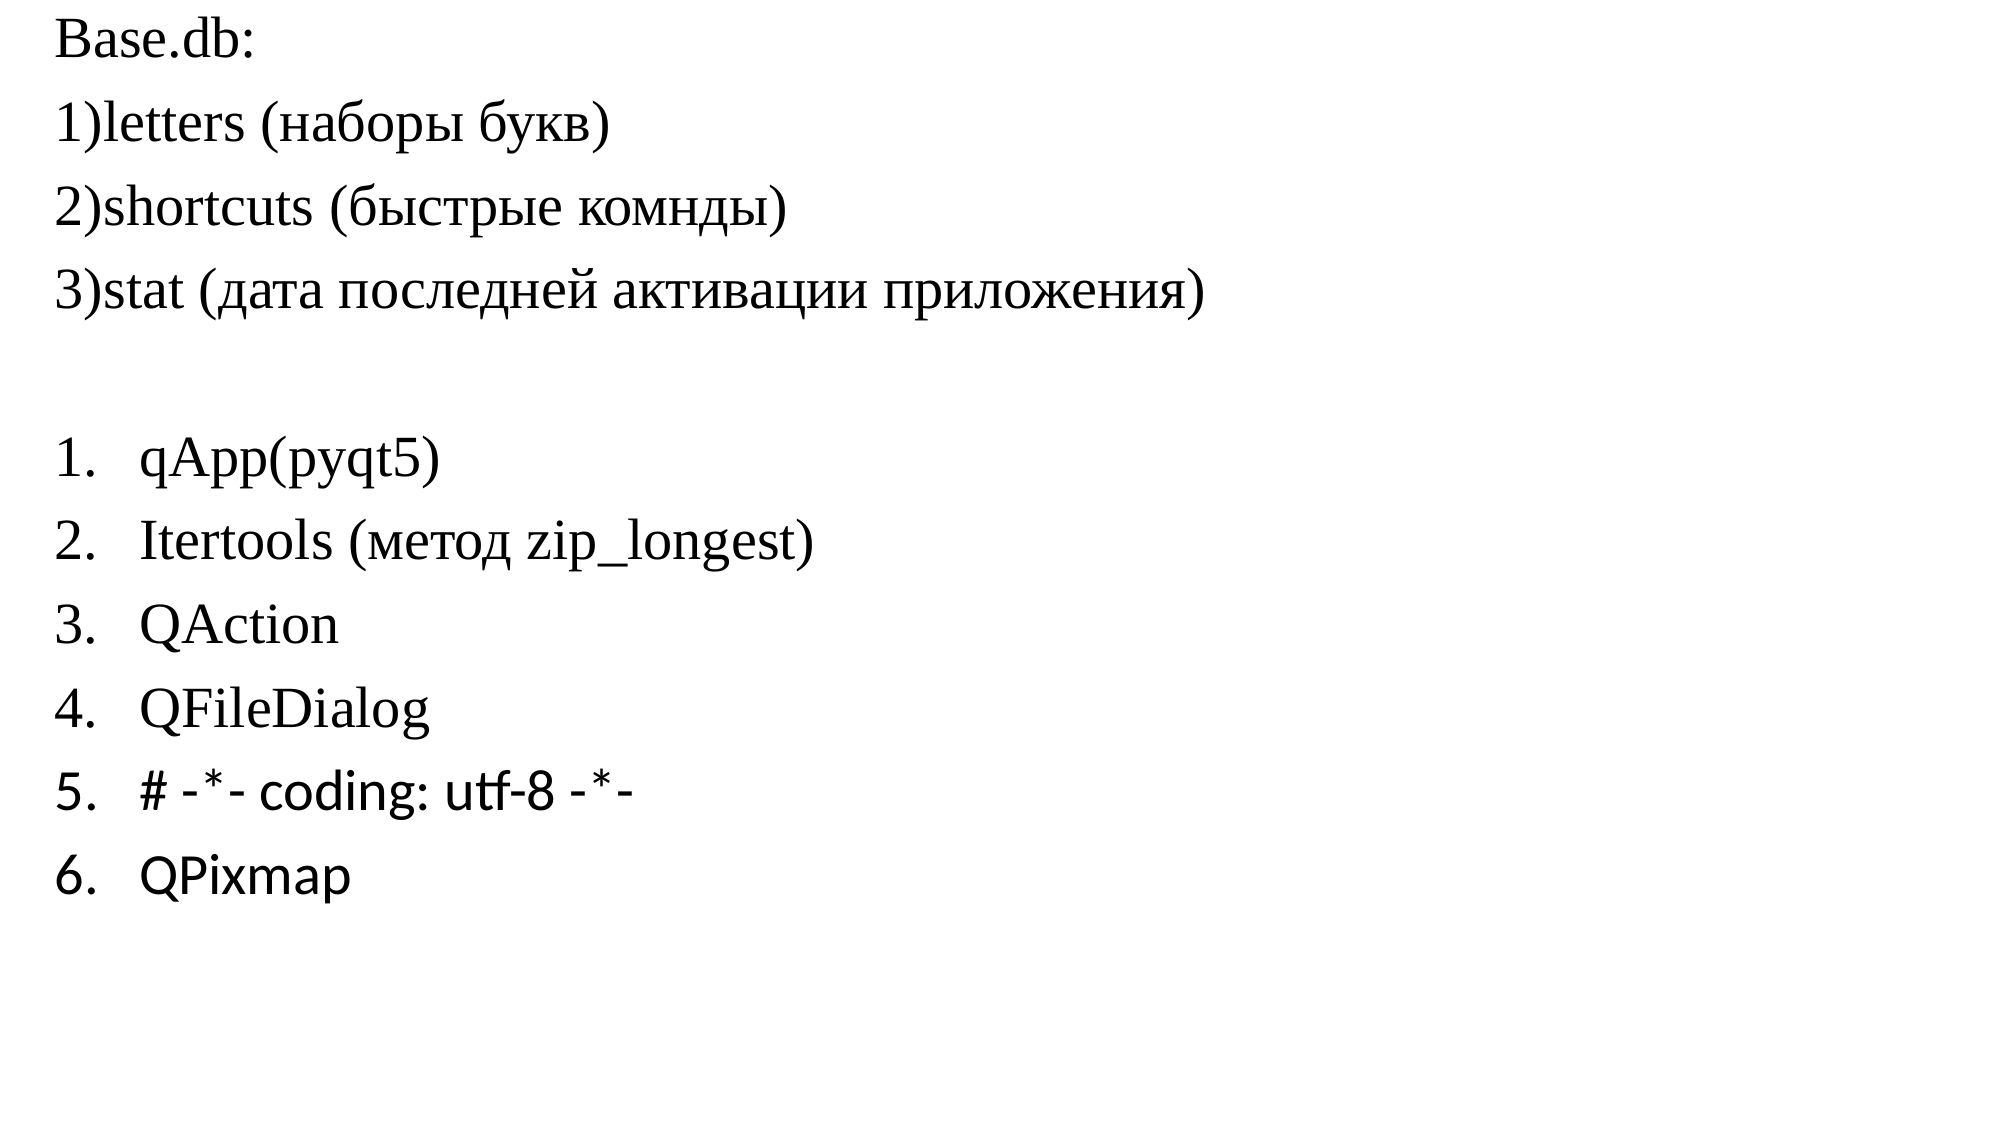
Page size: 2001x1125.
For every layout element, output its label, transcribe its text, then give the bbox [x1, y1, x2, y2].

list Base.db: 1)letters (наборы букв) 2)shortcuts (быстрые комнды) 3)stat (дата последней активации приложения) qApp(pyqt5) Itertools (метод zip_longest) QAction QFileDialog # -*- coding: utf-8 -*- QPixmap [39, 0, 1961, 1056]
